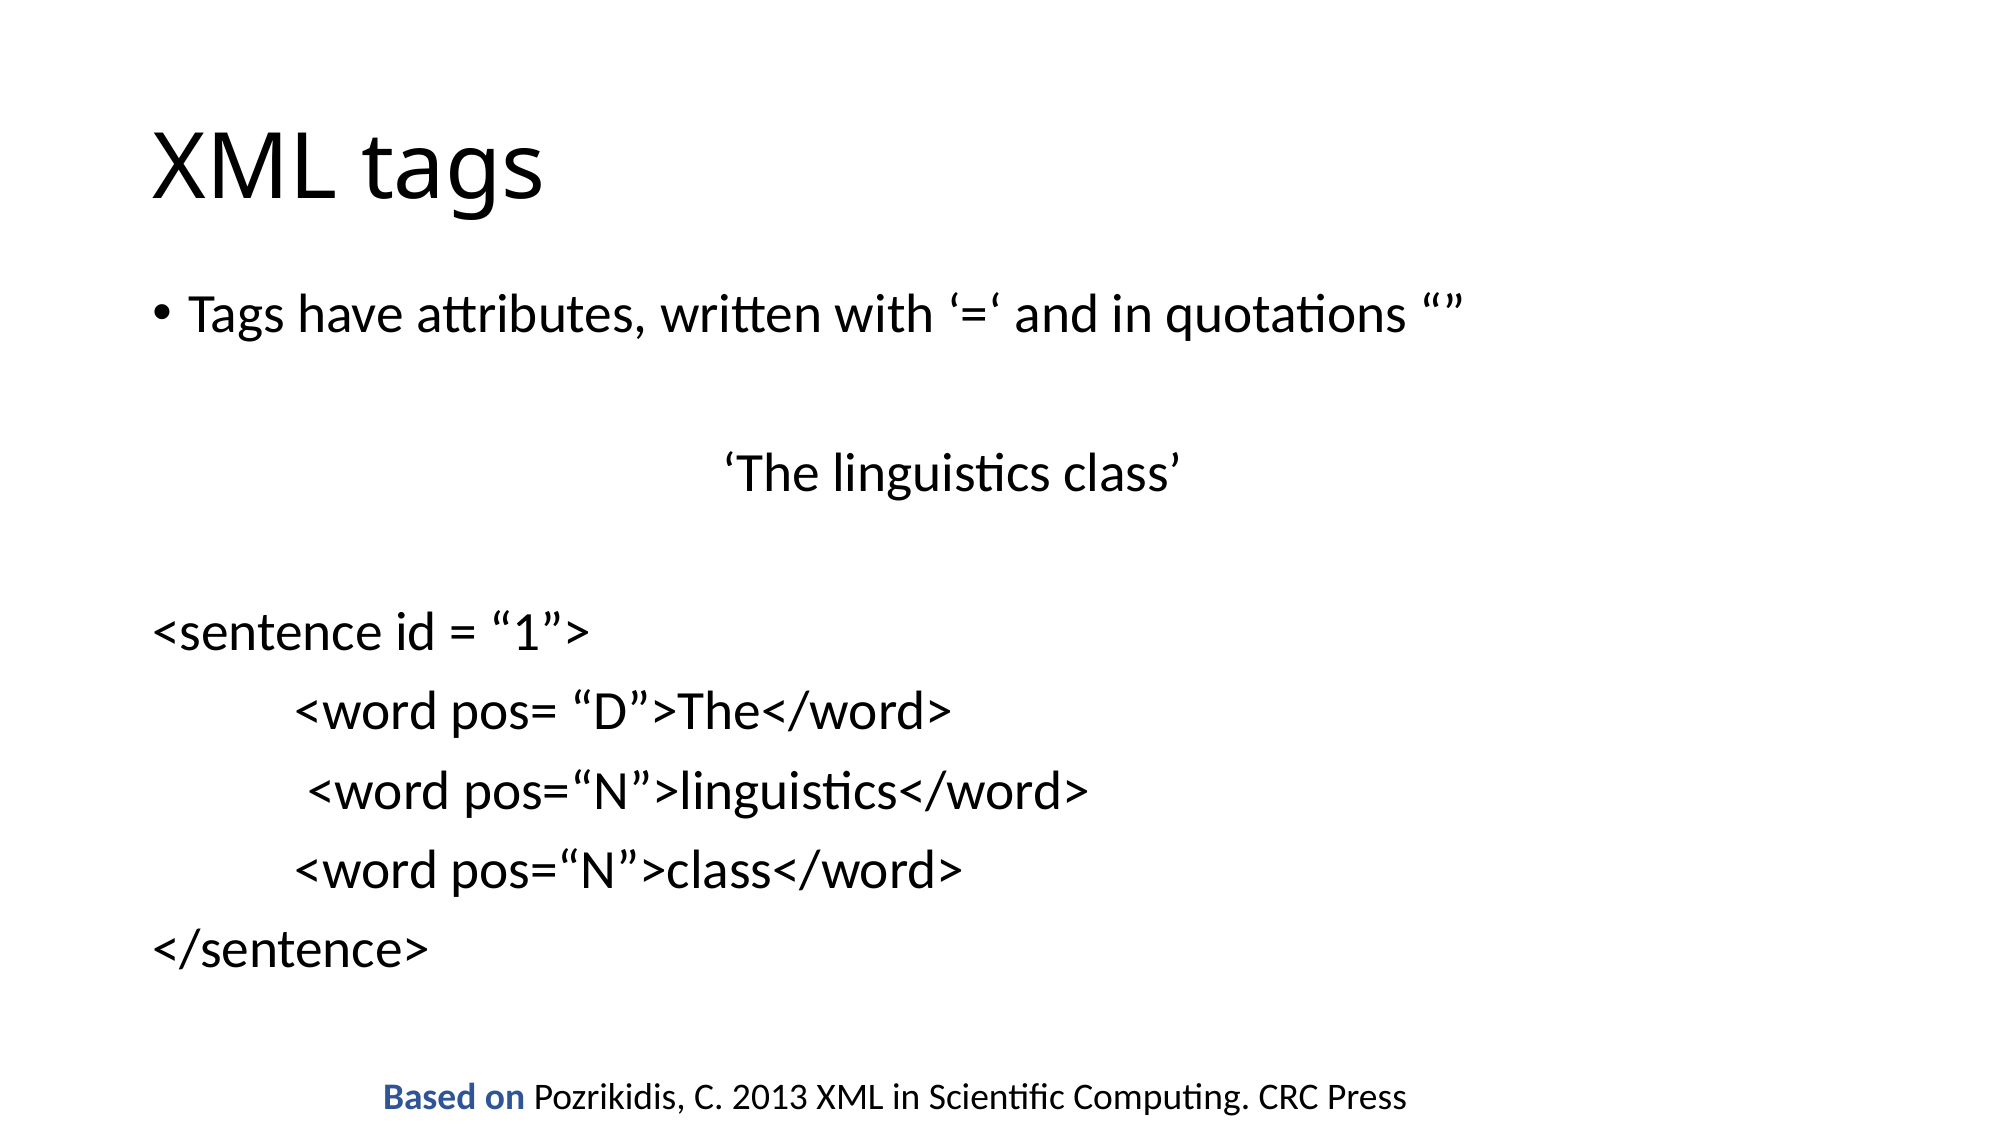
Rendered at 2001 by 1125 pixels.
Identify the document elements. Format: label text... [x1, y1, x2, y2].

list Tags have attributes, written with ‘=‘ and in quotations “” ‘The linguistics class’ <sentence id = “1”> <word pos= “D”>The</word> <word pos=“N”>linguistics</word> <word pos=“N”>class</word> </sentence> [137, 277, 1863, 992]
title XML tags [137, 59, 1863, 277]
text_box Based on Pozrikidis, C. 2013 XML in Scientific Computing. CRC Press [368, 1064, 1589, 1125]
